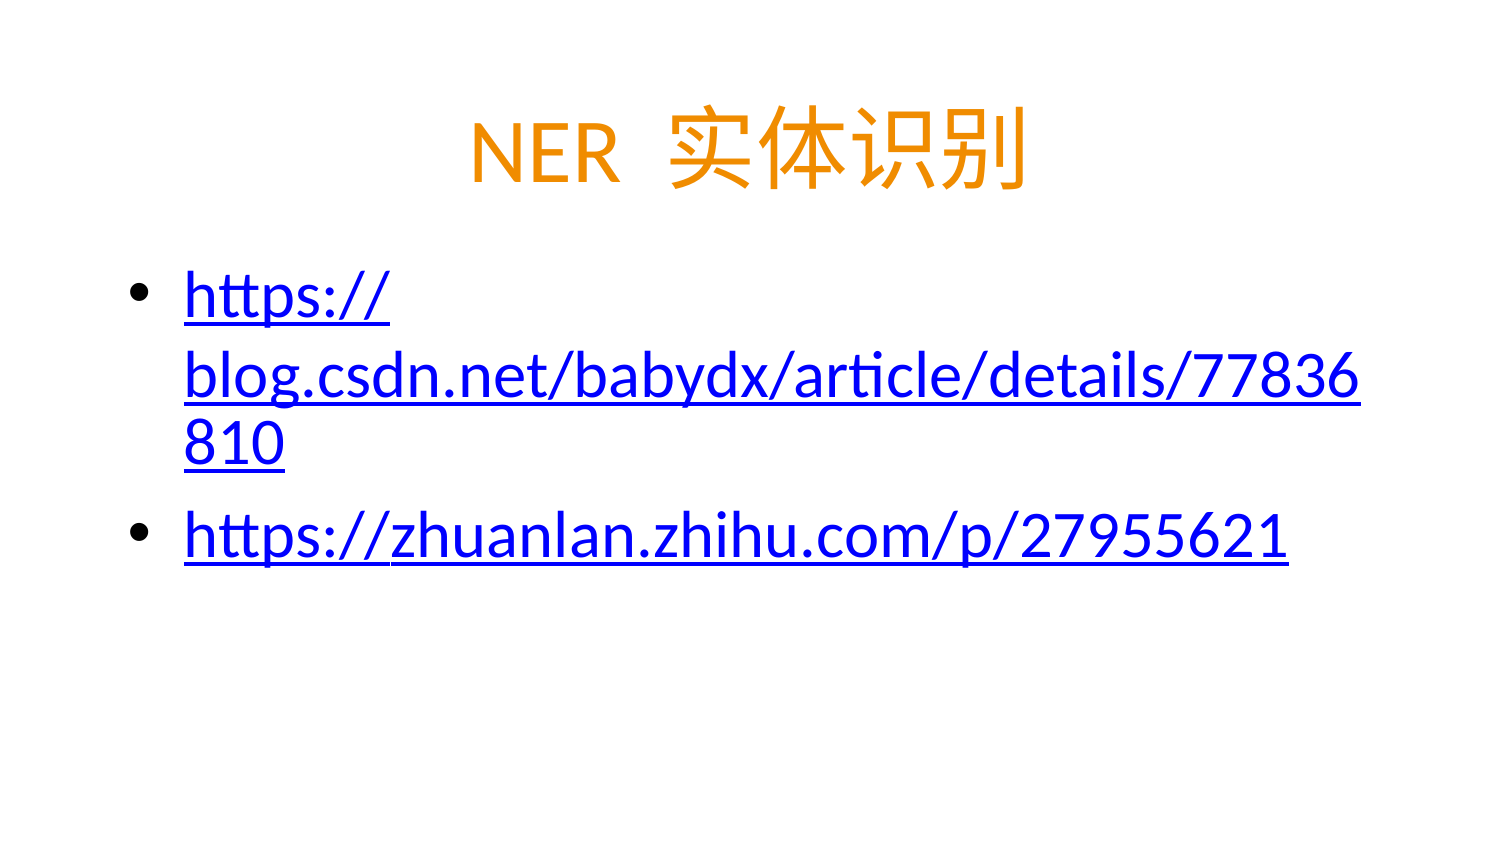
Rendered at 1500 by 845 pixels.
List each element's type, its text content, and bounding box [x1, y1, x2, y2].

list https://blog.csdn.net/babydx/article/details/77836810 https://zhuanlan.zhihu.com/p/27955621 [112, 243, 1388, 751]
title NER 实体识别 [112, 75, 1388, 216]
